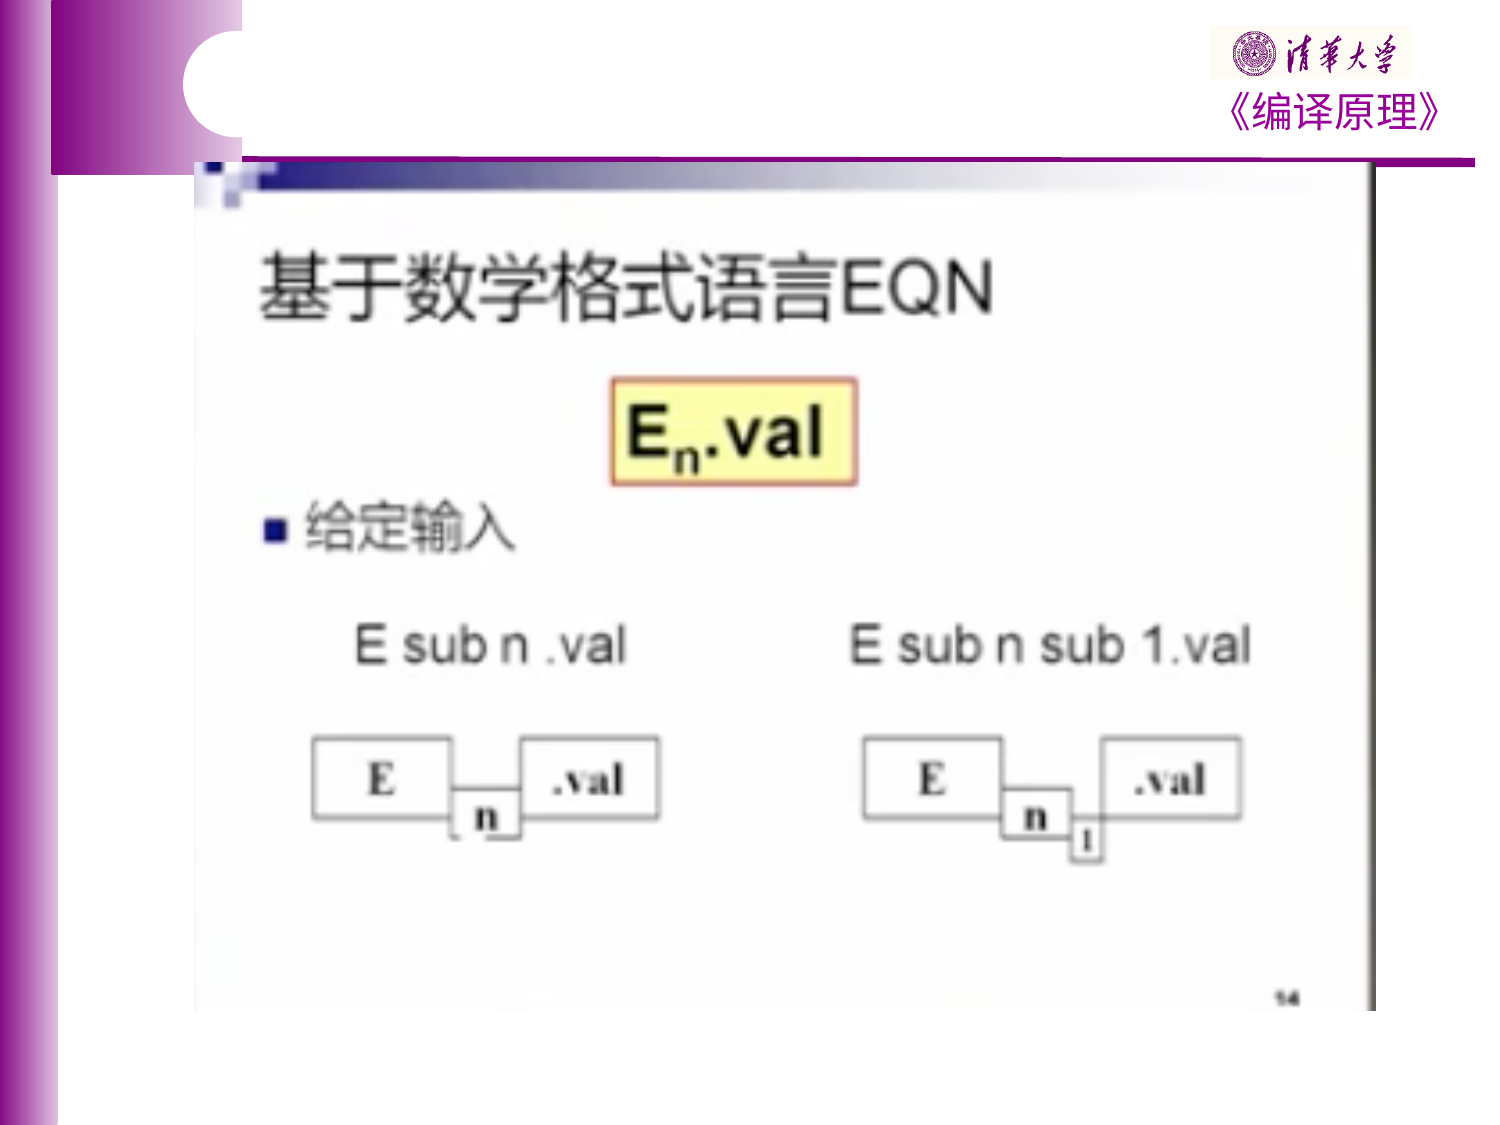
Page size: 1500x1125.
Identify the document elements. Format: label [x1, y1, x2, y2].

picture [194, 162, 1377, 1012]
picture [1210, 26, 1412, 79]
